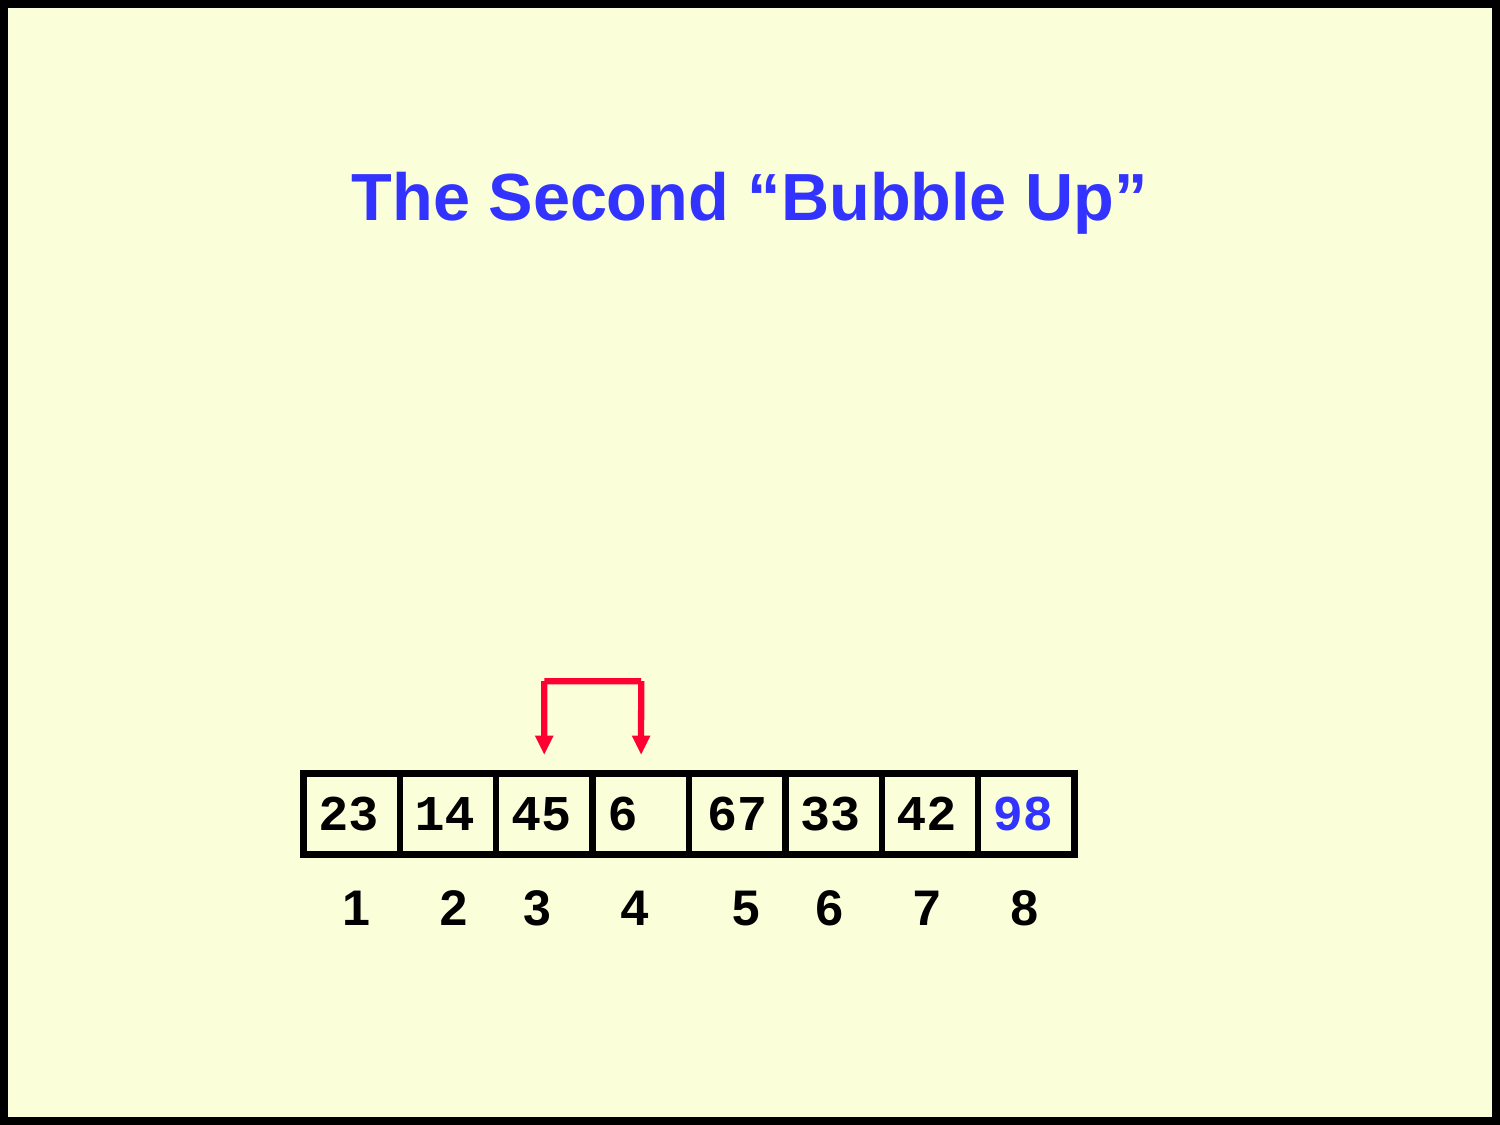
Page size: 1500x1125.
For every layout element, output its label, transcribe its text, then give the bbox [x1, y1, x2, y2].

text_box 1 2 3 4 5 6 7 8 [327, 868, 1055, 943]
text_box 98 [978, 773, 1075, 855]
text_box 6 [592, 773, 688, 855]
text_box 33 [786, 773, 881, 855]
title The Second “Bubble Up” [112, 99, 1388, 288]
text_box 42 [881, 773, 978, 855]
text_box 67 [688, 773, 786, 855]
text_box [544, 681, 642, 755]
text_box 14 [400, 773, 497, 855]
text_box 45 [497, 773, 592, 855]
text_box 23 [303, 773, 400, 855]
